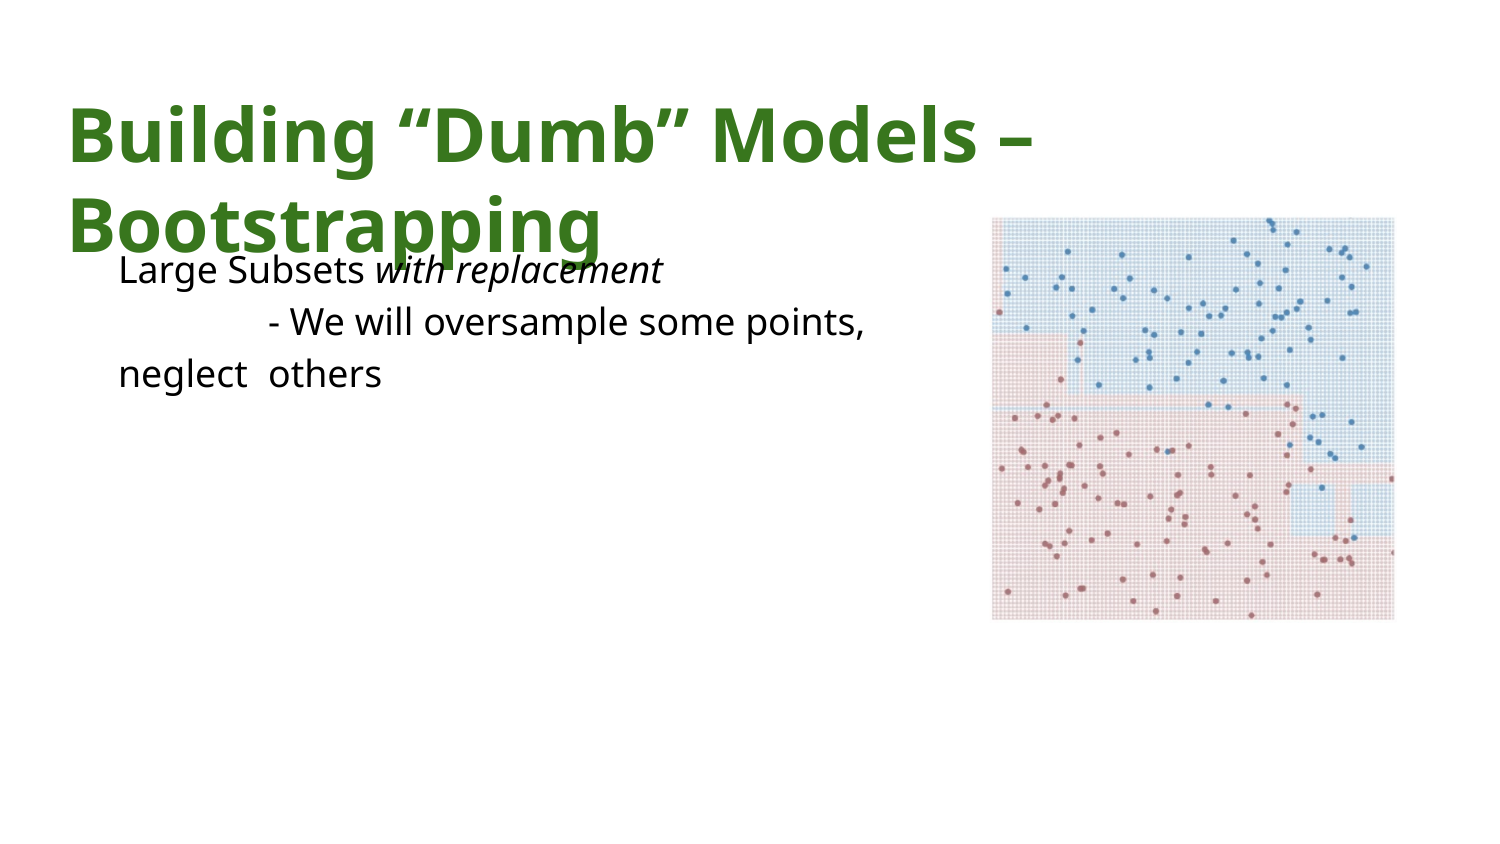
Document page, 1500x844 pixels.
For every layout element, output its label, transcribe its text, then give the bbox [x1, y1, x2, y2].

list Large Subsets with replacement - We will oversample some points, neglect others [103, 224, 990, 760]
title Building “Dumb” Models – Bootstrapping [51, 72, 1449, 167]
picture [988, 213, 1398, 623]
